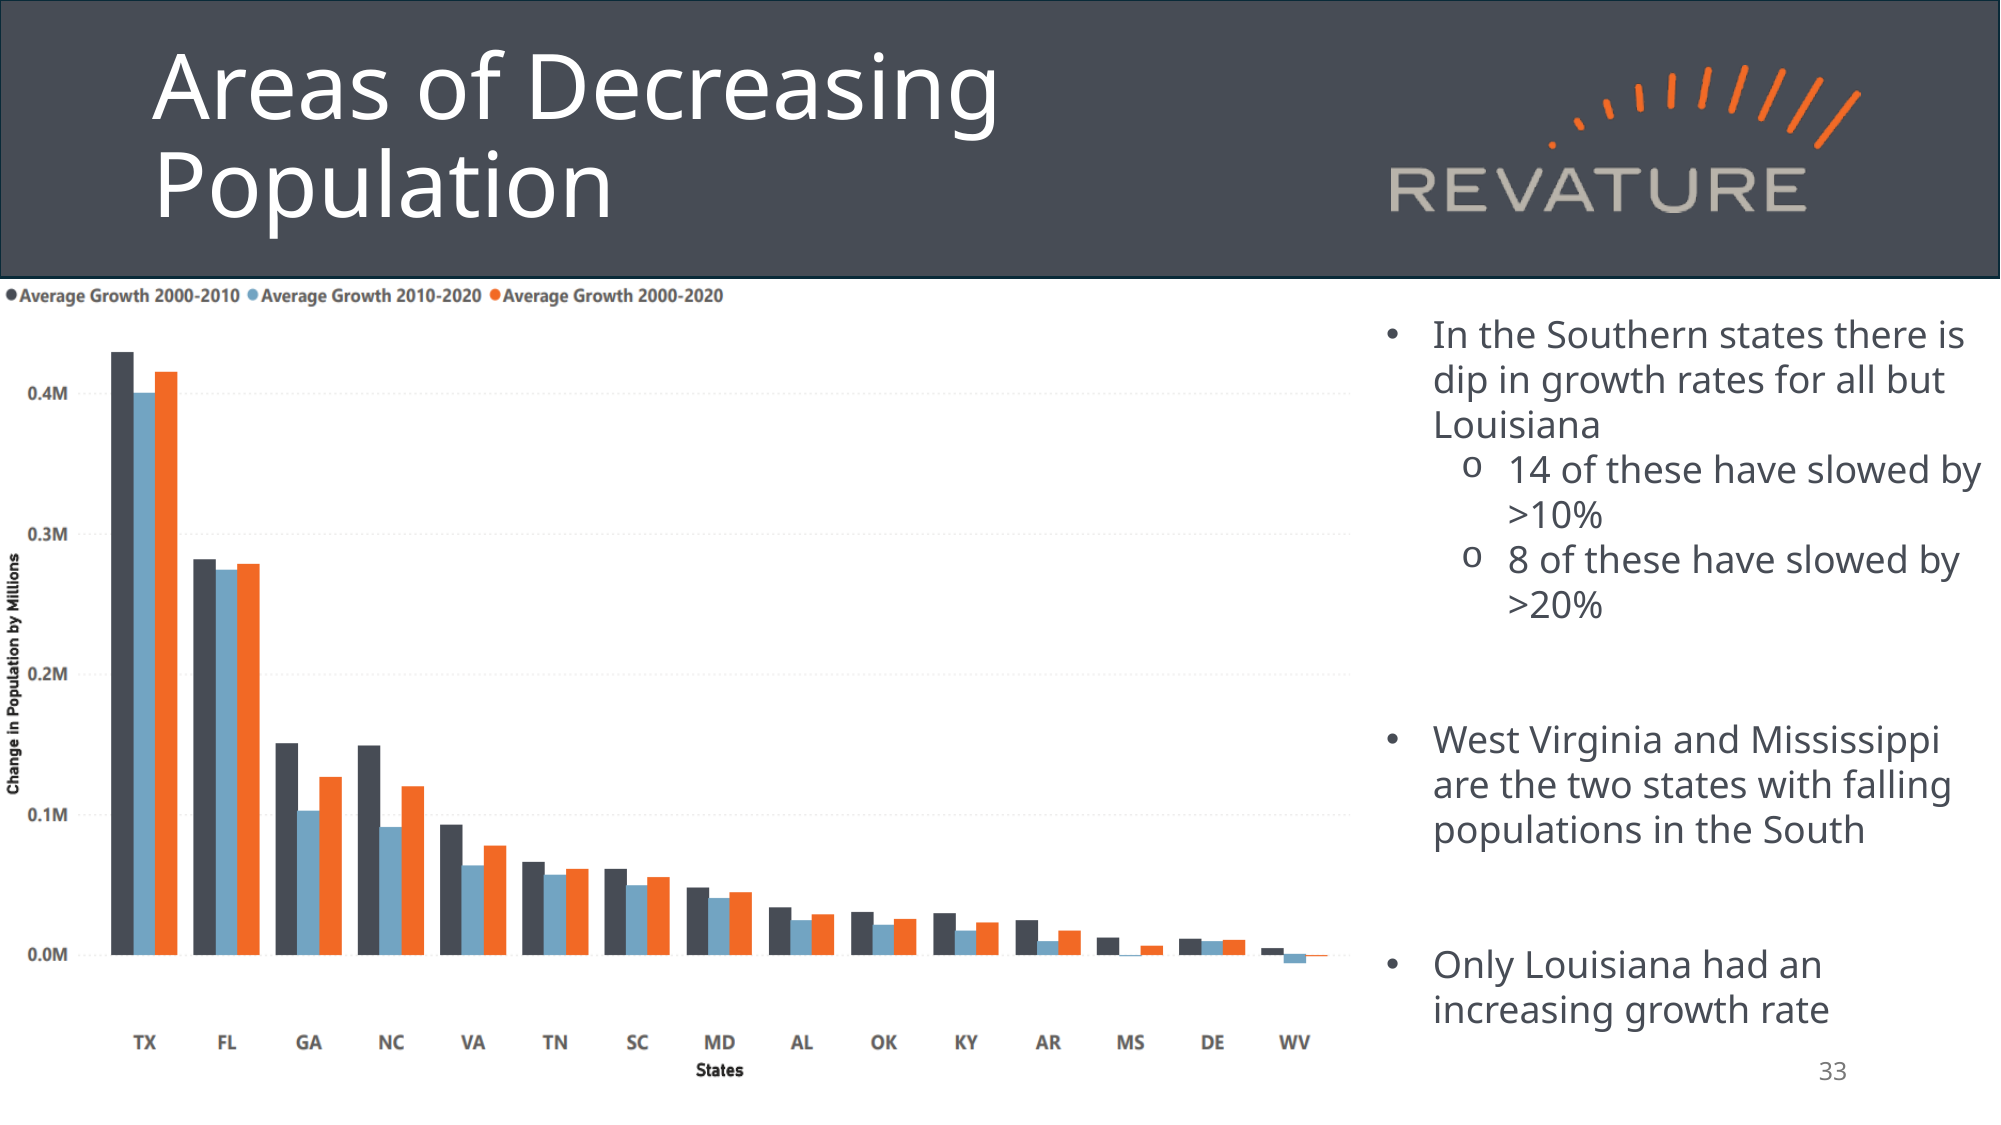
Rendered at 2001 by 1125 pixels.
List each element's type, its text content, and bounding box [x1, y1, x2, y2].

slide_number 33 [1412, 1042, 1863, 1103]
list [0, 280, 1351, 1090]
title Areas of Decreasing Population [137, 33, 1242, 246]
text_box In the Southern states there is dip in growth rates for all but Louisiana 14 of these have slowed by >10% 8 of these have slowed by >20% West Virginia and Mississippi are the two states with falling populations in the South Only Louisiana had an increasing growth rate [1371, 303, 1999, 1039]
picture [1390, 65, 1861, 213]
text_box [0, 0, 2000, 279]
